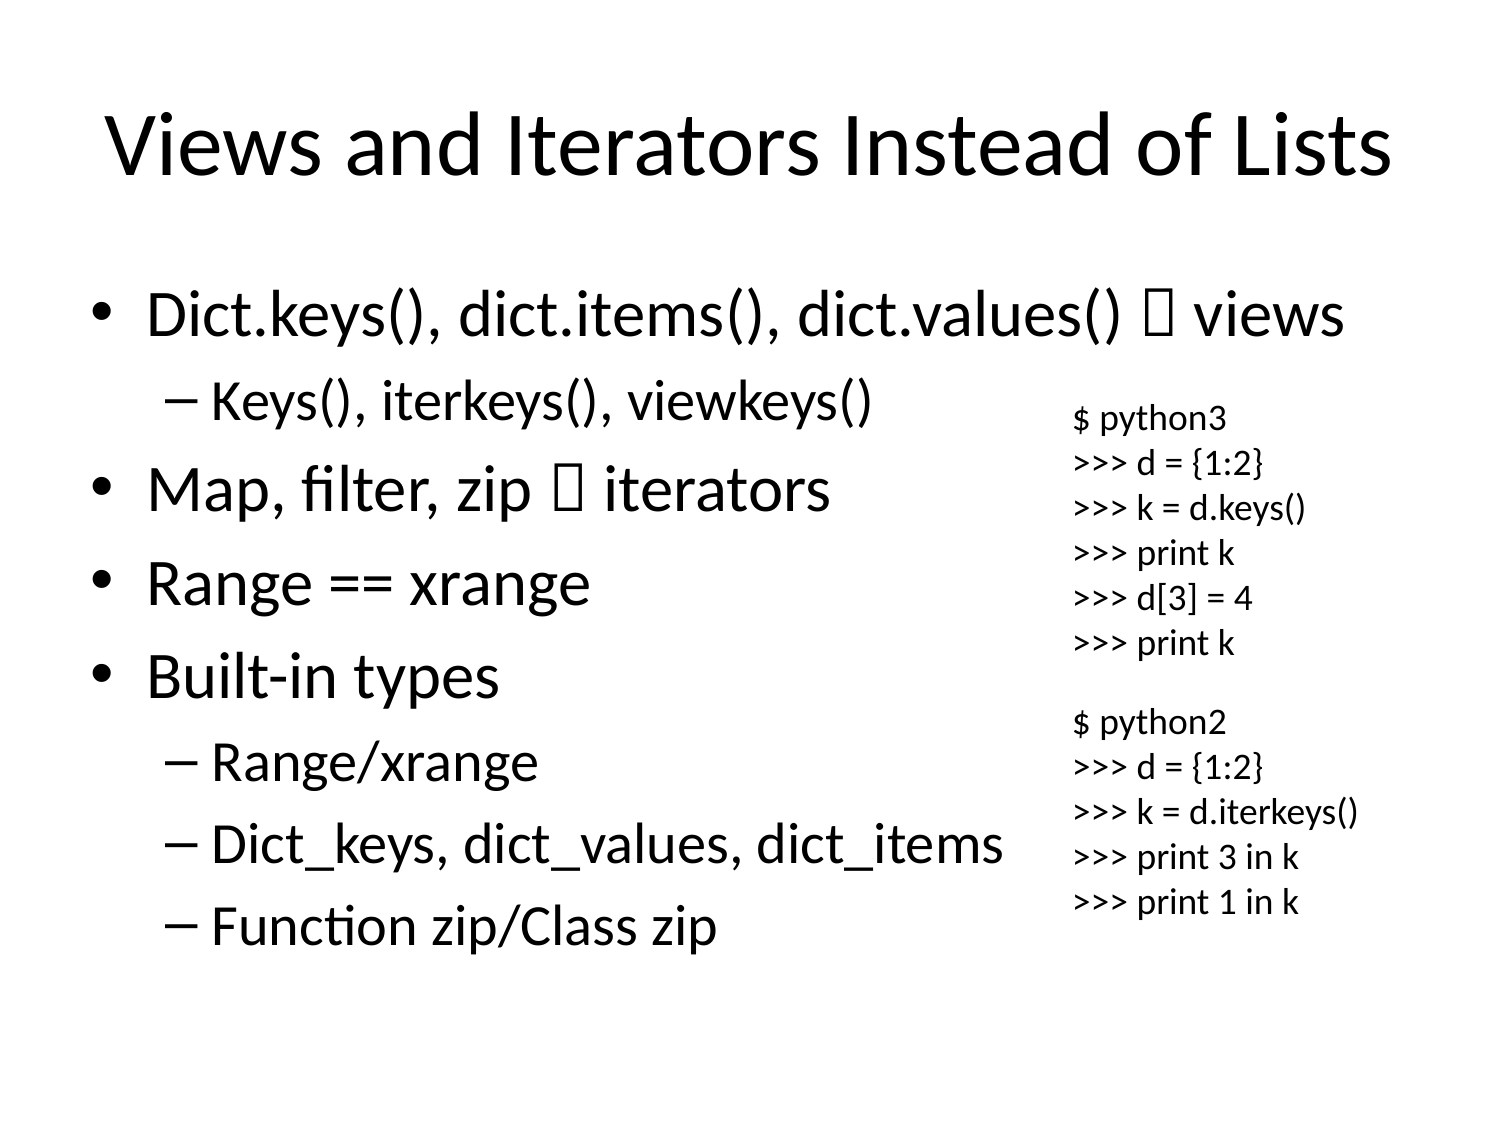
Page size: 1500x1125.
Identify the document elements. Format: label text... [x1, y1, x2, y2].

text_box $ python3 >>> d = {1:2} >>> k = d.keys() >>> print k >>> d[3] = 4 >>> print k [1057, 385, 1388, 670]
text_box $ python2 >>> d = {1:2} >>> k = d.iterkeys() >>> print 3 in k >>> print 1 in k [1057, 689, 1436, 930]
title Views and Iterators Instead of Lists [75, 45, 1425, 233]
list Dict.keys(), dict.items(), dict.values()  views Keys(), iterkeys(), viewkeys() Map, filter, zip  iterators Range == xrange Built-in types Range/xrange Dict_keys, dict_values, dict_items Function zip/Class zip [75, 262, 1425, 1005]
